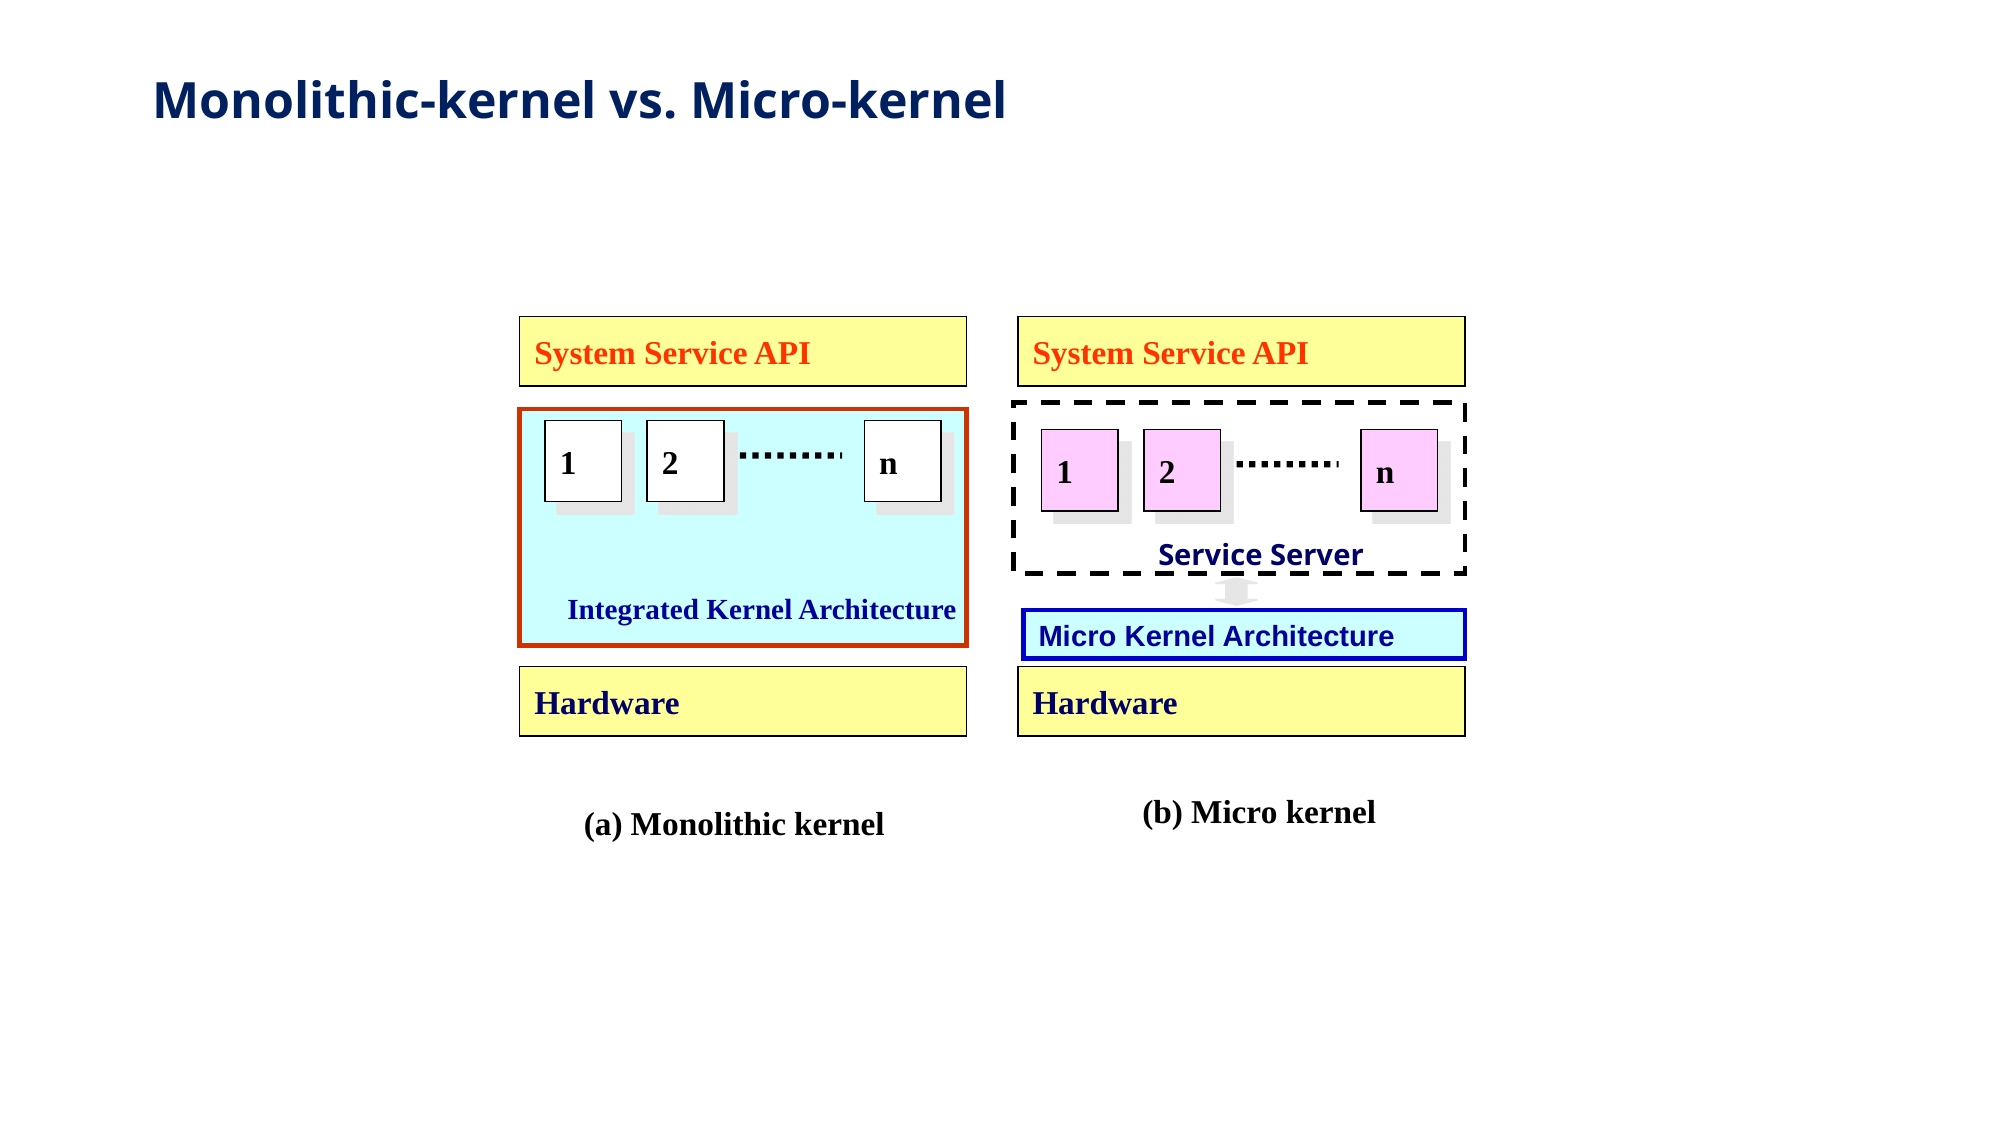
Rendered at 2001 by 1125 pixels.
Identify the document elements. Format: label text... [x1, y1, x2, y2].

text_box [519, 316, 1466, 737]
title Monolithic-kernel vs. Micro-kernel [137, 59, 1863, 146]
text_box (b) Micro kernel [1127, 782, 1411, 838]
text_box (a) Monolithic kernel [494, 794, 930, 850]
